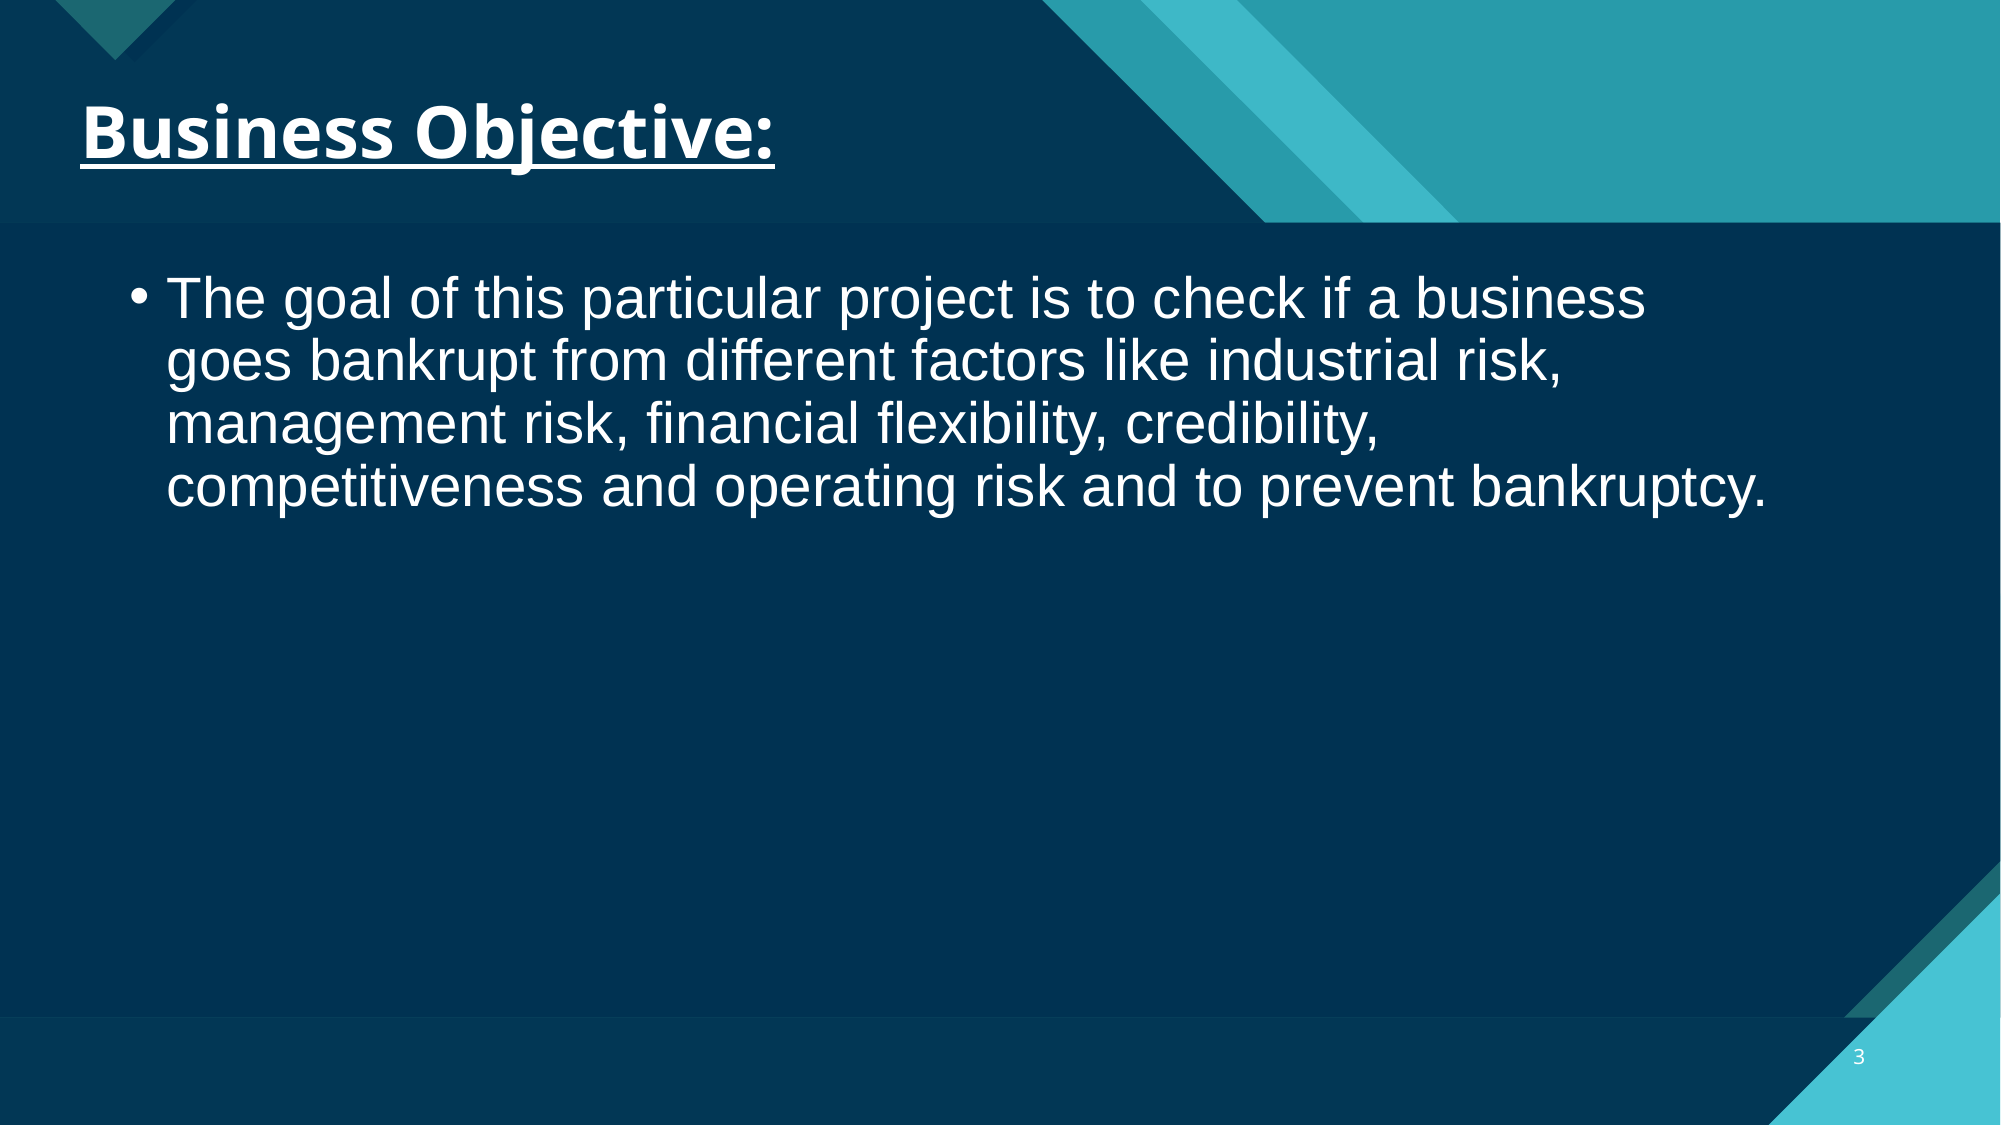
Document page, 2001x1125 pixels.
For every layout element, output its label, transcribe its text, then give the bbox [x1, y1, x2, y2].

title Business Objective: [72, 89, 1913, 186]
list The goal of this particular project is to check if a business goes bankrupt from different factors like industrial risk, management risk, financial flexibility, credibility, competitiveness and operating risk and to prevent bankruptcy. [121, 260, 1796, 865]
slide_number 3 [1845, 1035, 1875, 1125]
